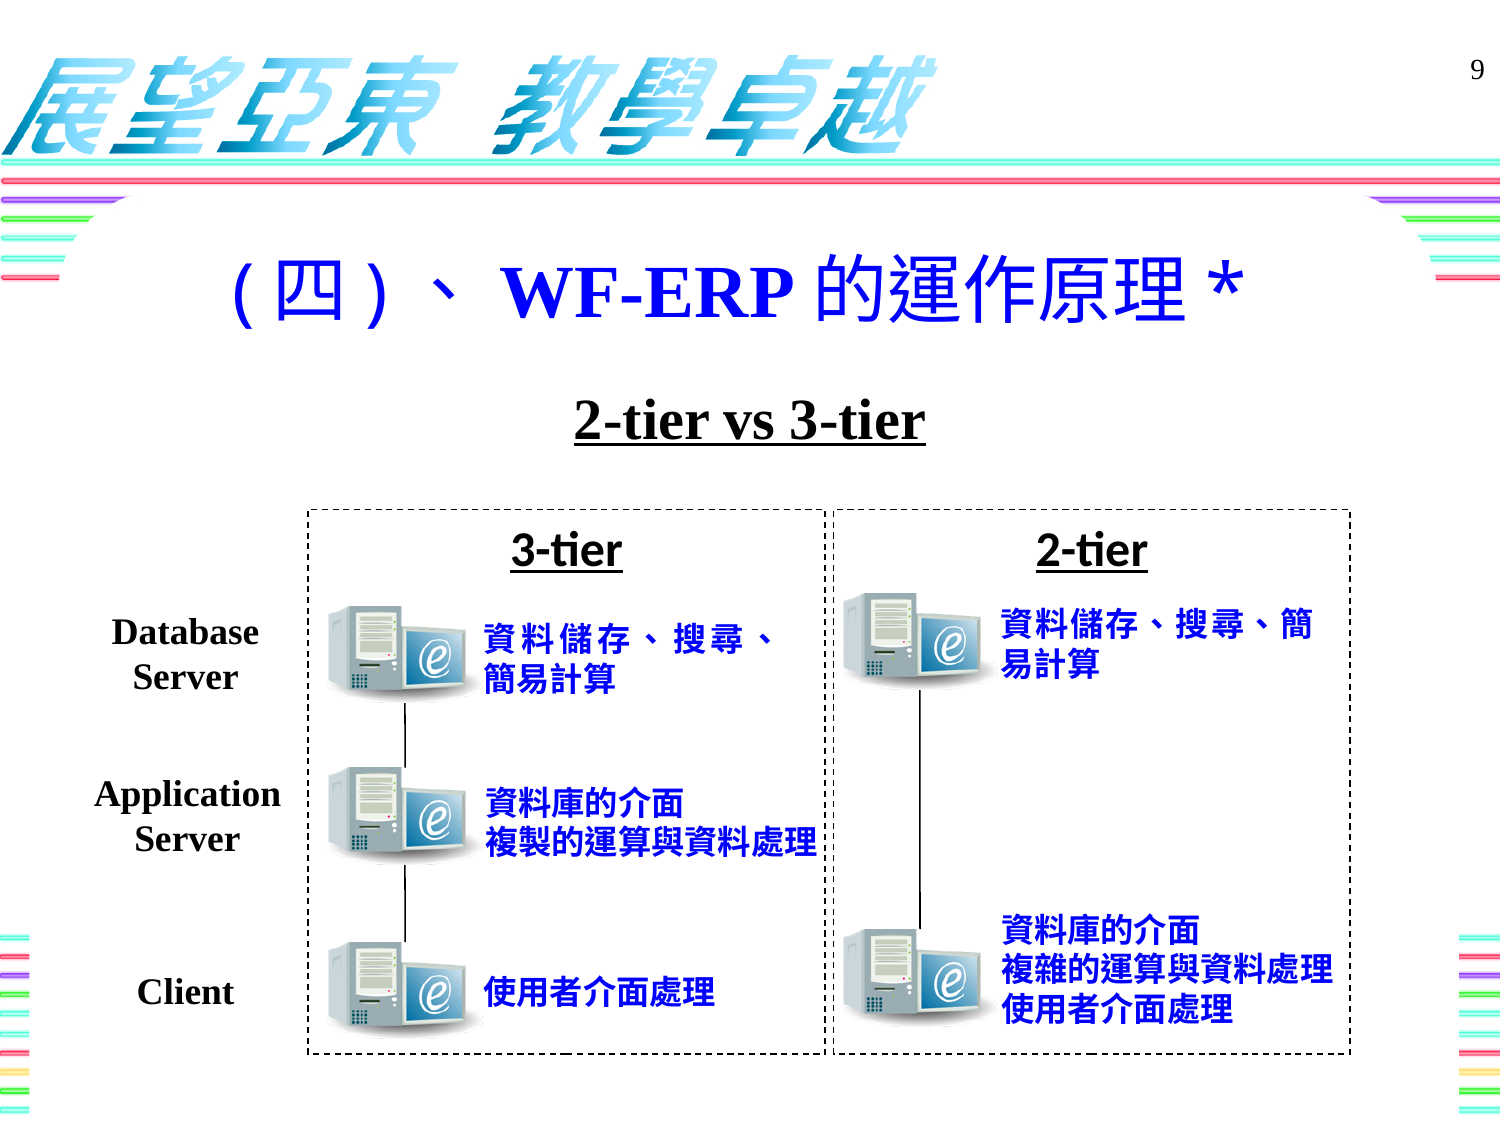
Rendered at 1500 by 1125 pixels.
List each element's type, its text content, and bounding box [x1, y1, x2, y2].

text_box Database Server [78, 599, 294, 704]
text_box 資料儲存、搜尋、簡易計算 [468, 610, 798, 714]
text_box Client [78, 959, 294, 1037]
text_box 2-tier [833, 509, 1351, 1055]
picture [0, 0, 1500, 1125]
text_box 資料儲存、搜尋、簡易計算 [986, 595, 1330, 699]
text_box Application Server [64, 761, 311, 865]
picture [327, 605, 483, 704]
picture [327, 941, 483, 1040]
text_box 使用者介面處理 [488, 963, 805, 1016]
text_box 2-tier vs 3-tier [525, 373, 975, 451]
picture [327, 767, 483, 866]
text_box [29, 467, 1459, 1125]
text_box 3-tier [308, 509, 825, 1055]
text_box 資料庫的介面 複雜的運算與資料處理 使用者介面處理 [986, 901, 1378, 1033]
text_box 資料庫的介面 複製的運算與資料處理 [470, 774, 845, 878]
picture [841, 928, 998, 1027]
title (四)、WF-ERP的運作原理* [64, 220, 1415, 356]
picture [841, 592, 998, 691]
